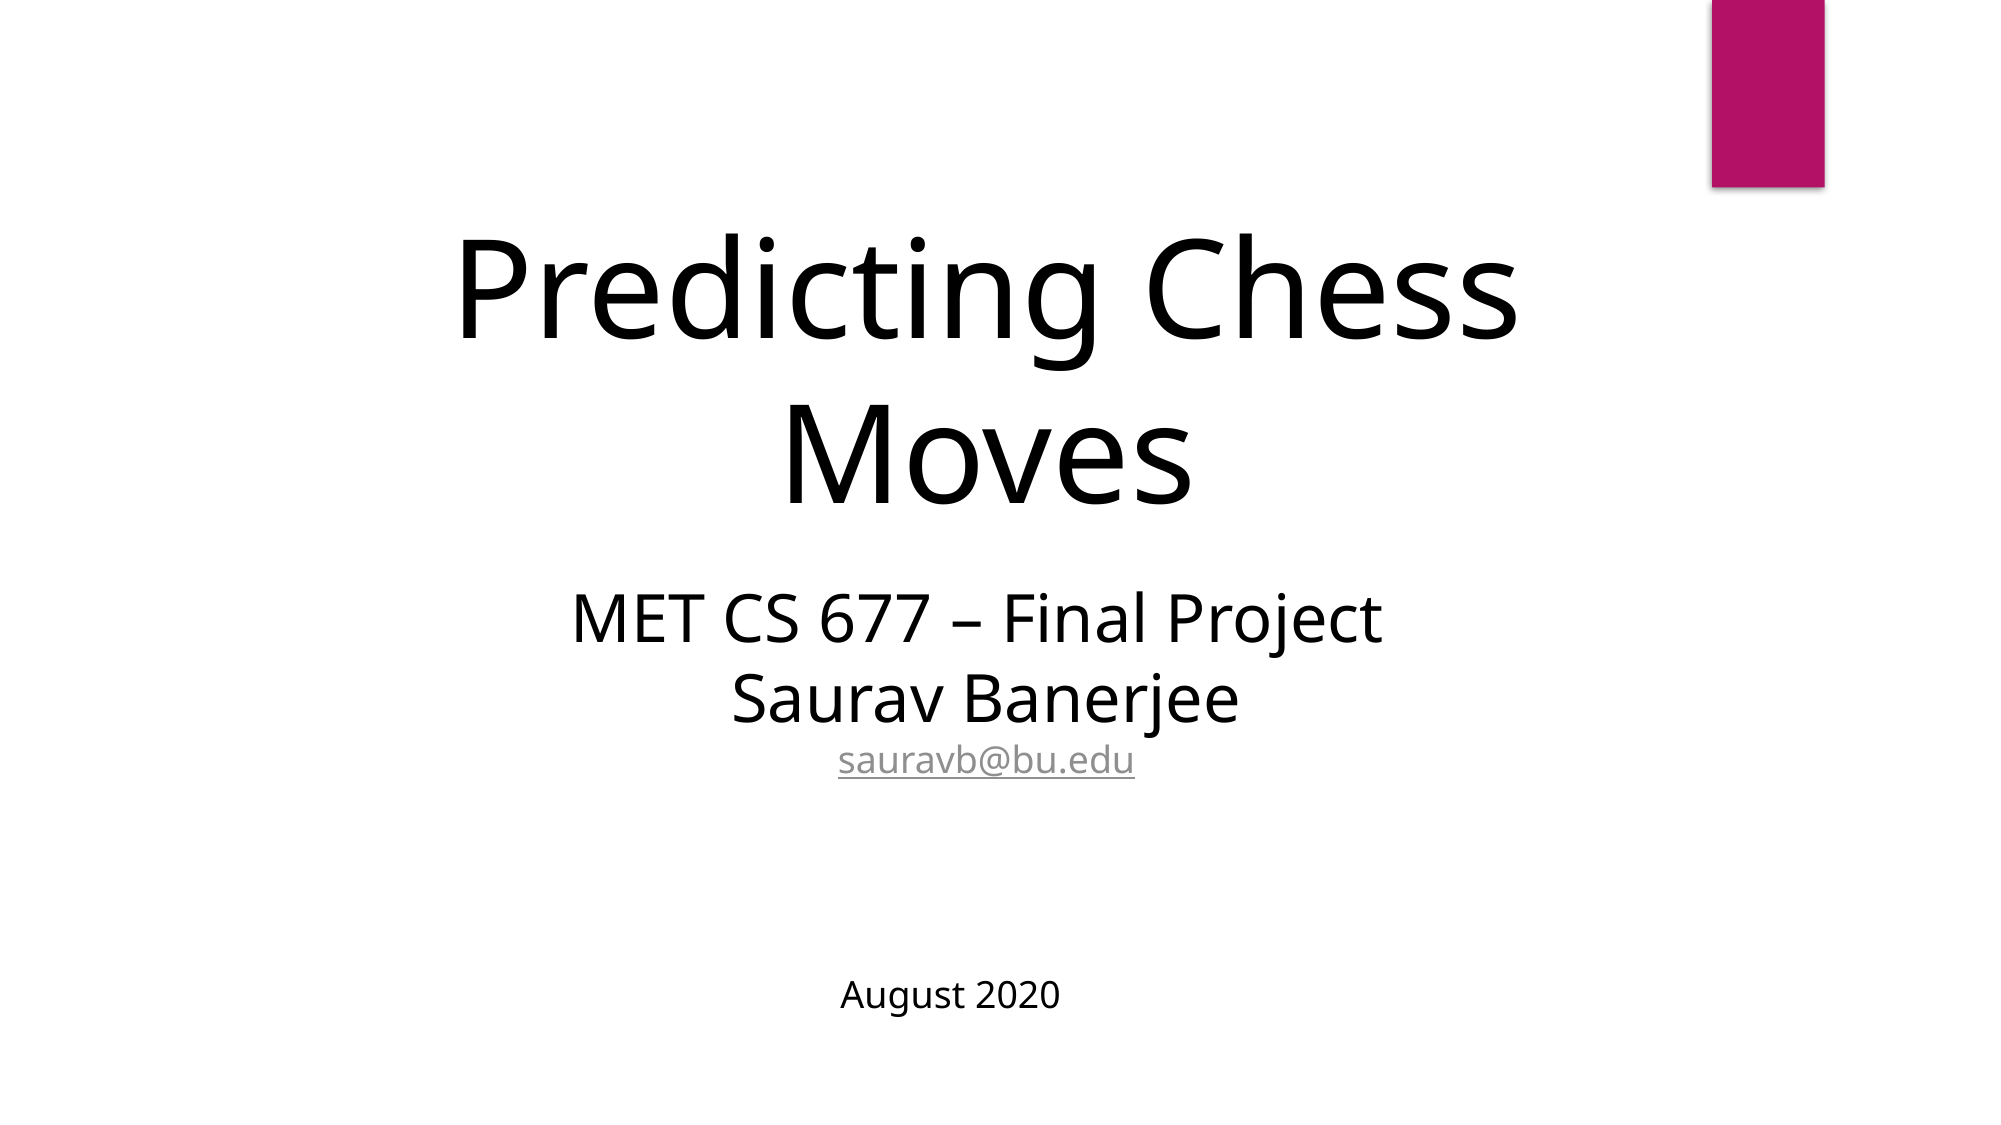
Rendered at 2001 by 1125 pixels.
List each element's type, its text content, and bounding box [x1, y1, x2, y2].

text_box August 2020 [825, 963, 1148, 1024]
text_box Predicting Chess Moves MET CS 677 – Final Project Saurav Banerjee sauravb@bu.edu [208, 194, 1765, 885]
